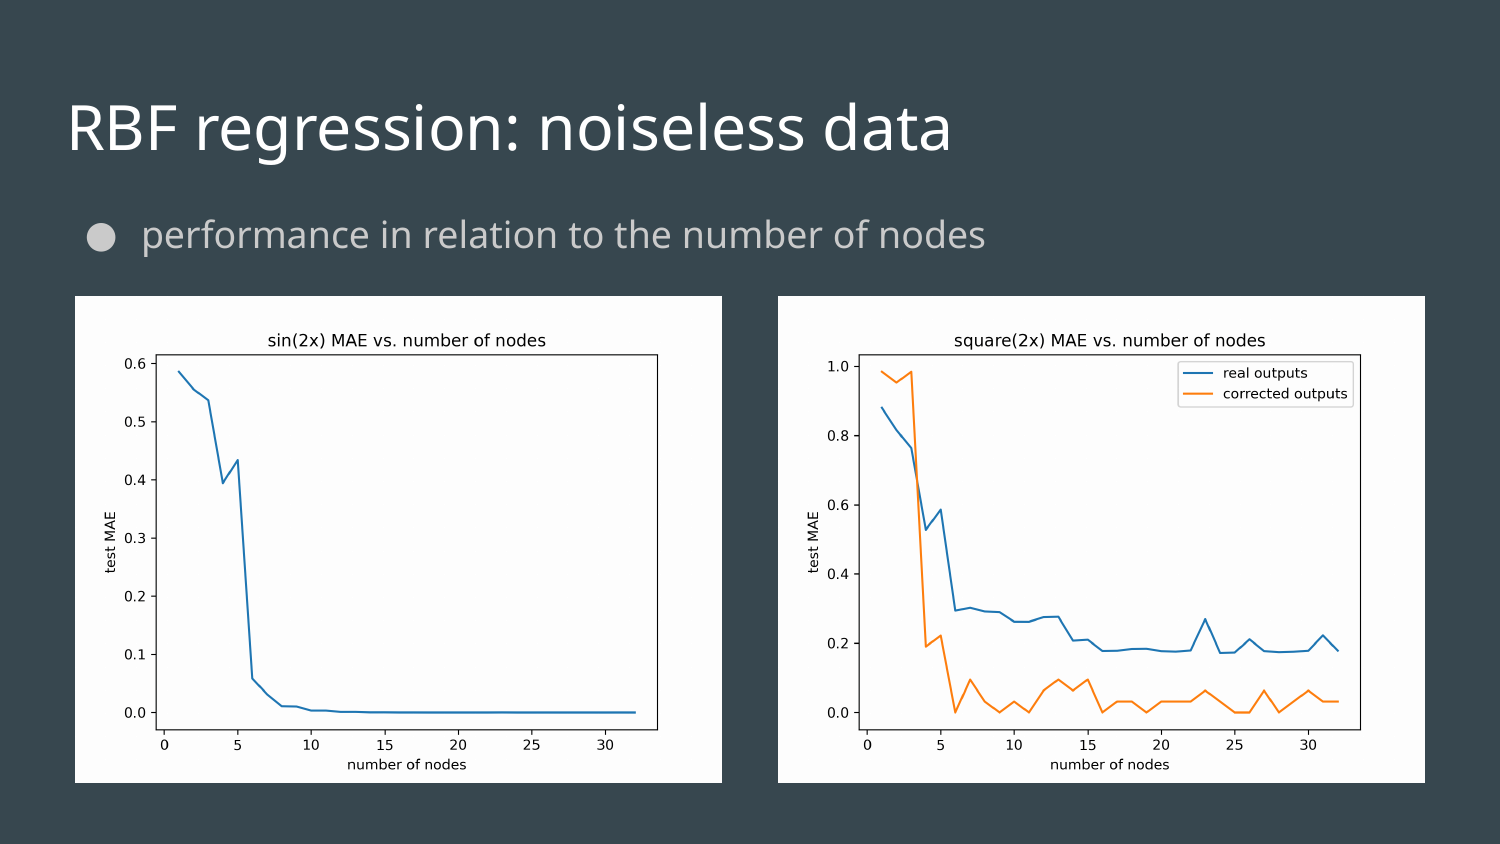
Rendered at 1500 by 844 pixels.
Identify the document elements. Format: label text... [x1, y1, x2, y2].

list performance in relation to the number of nodes [51, 189, 1449, 750]
picture [777, 296, 1425, 783]
picture [75, 296, 722, 783]
title RBF regression: noiseless data [51, 72, 1449, 167]
